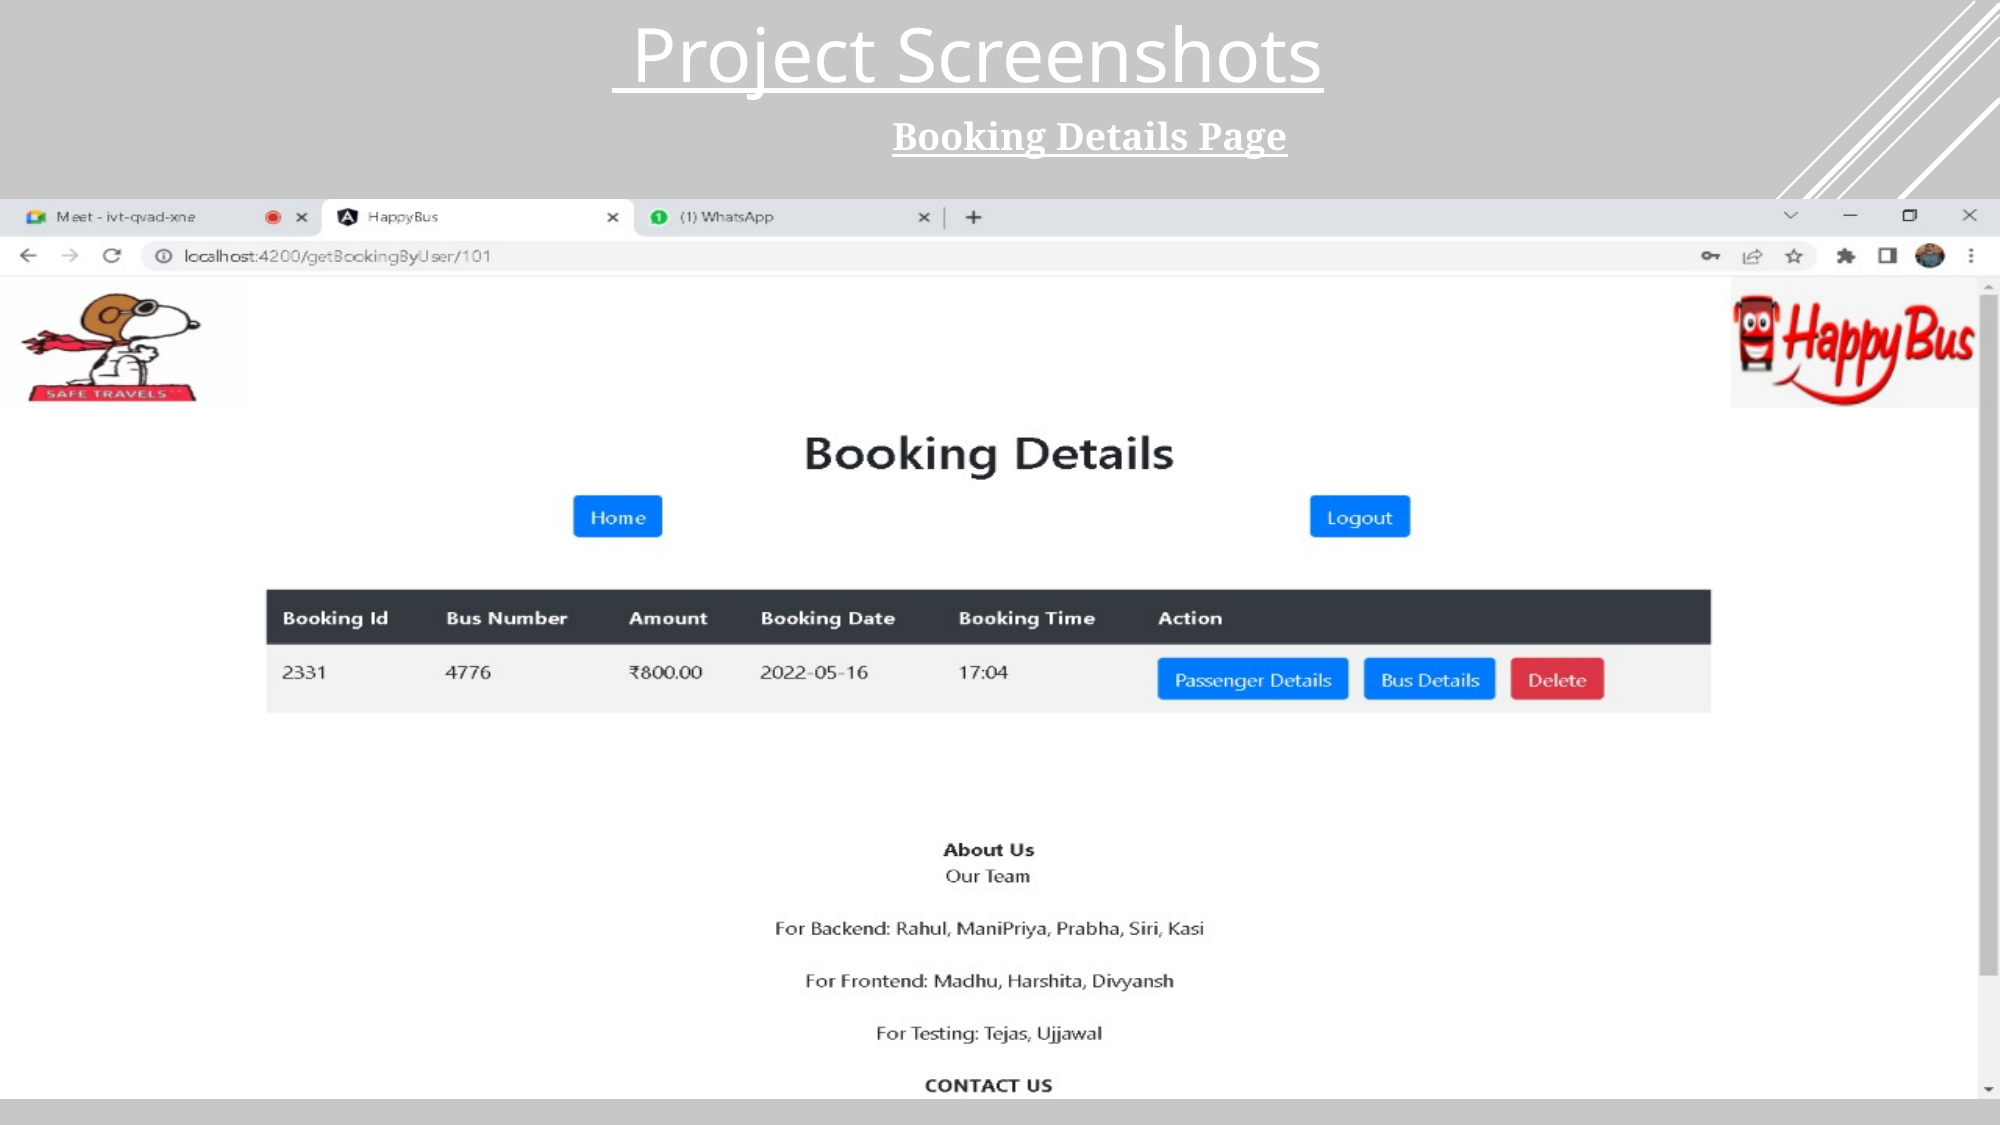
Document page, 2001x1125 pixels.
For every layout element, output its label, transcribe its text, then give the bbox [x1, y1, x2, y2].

picture [0, 199, 2000, 1099]
text_box Project Screenshots [597, 0, 1555, 105]
text_box Booking Details Page [877, 105, 1335, 166]
